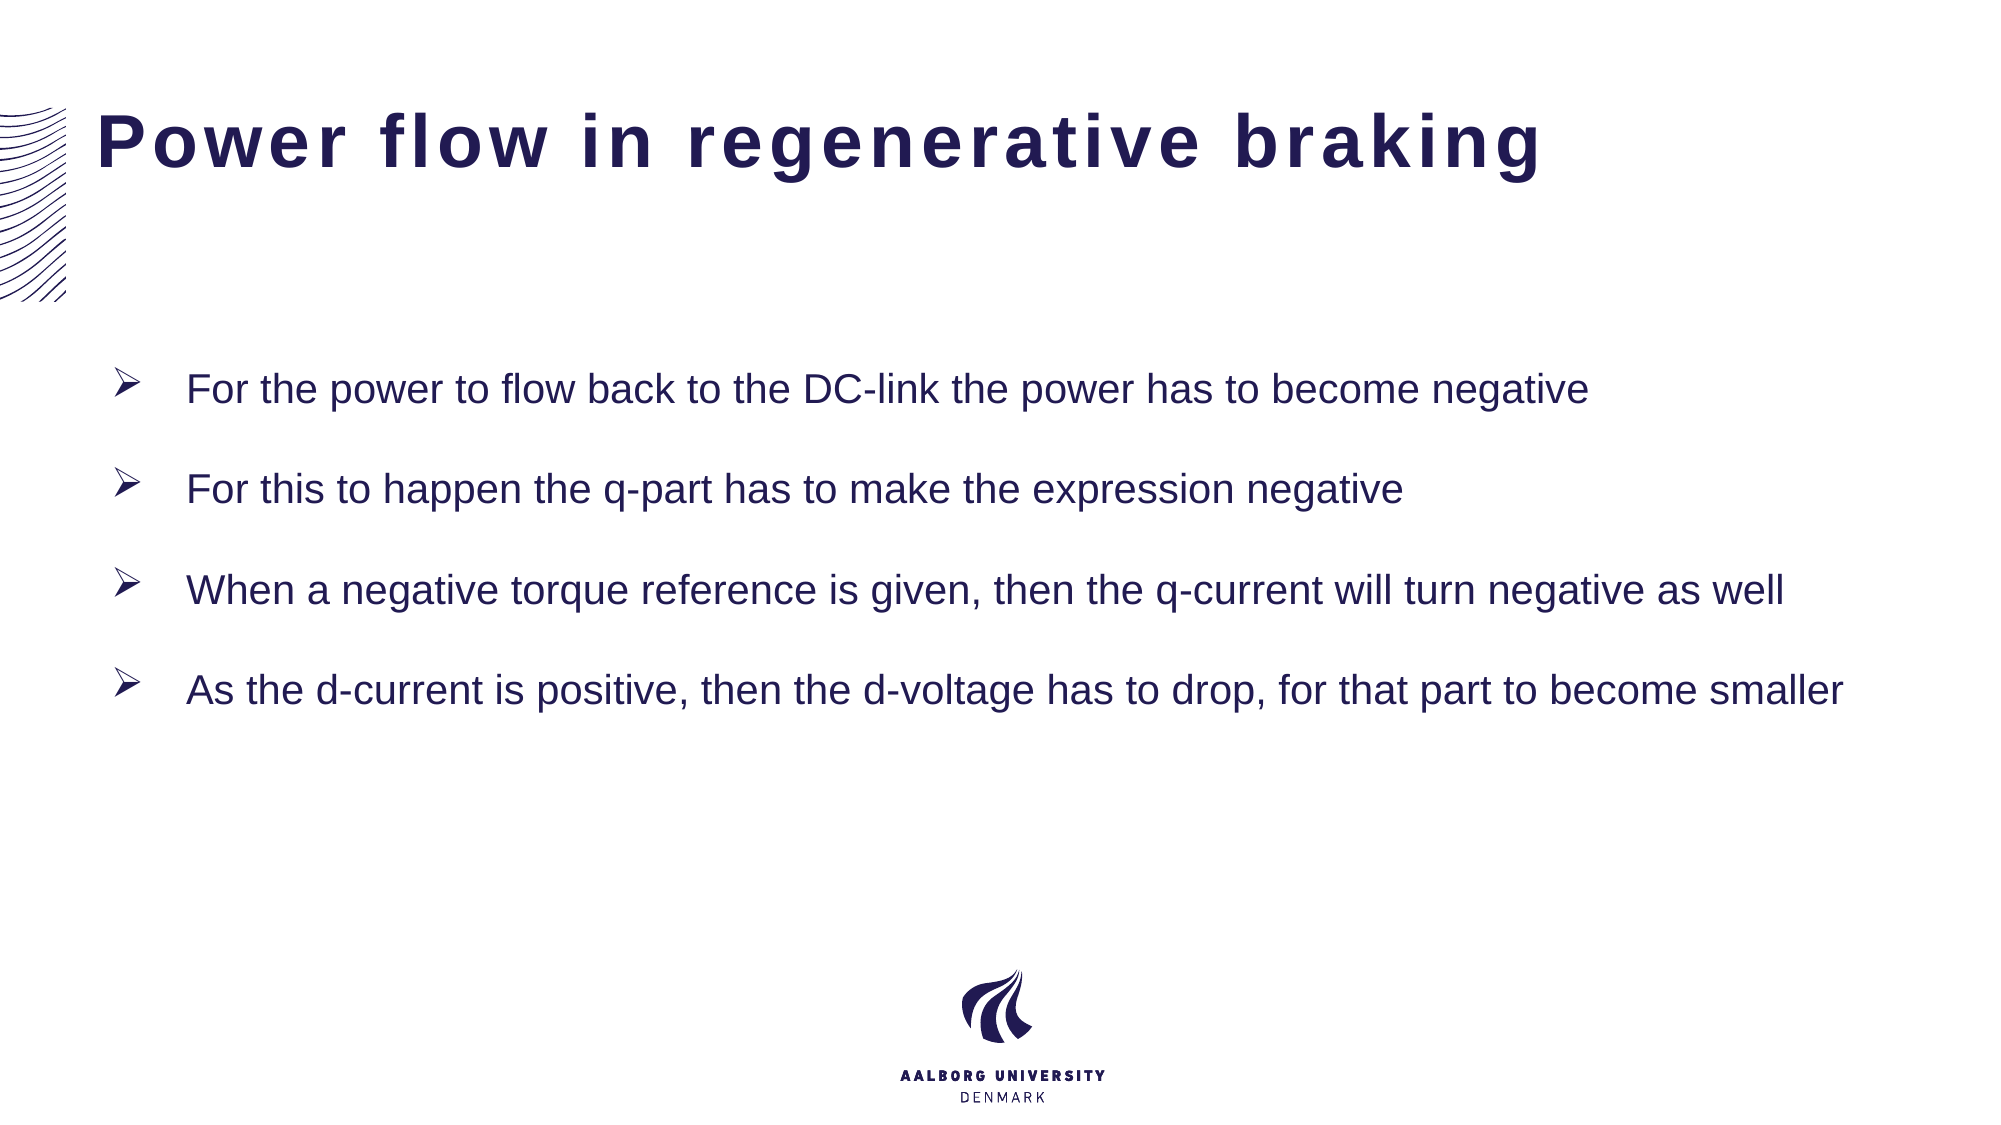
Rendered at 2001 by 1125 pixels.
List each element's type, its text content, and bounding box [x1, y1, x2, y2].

title Power flow in regenerative braking [96, 60, 1638, 303]
text_box For the power to flow back to the DC-link the power has to become negative For this to happen the q-part has to make the expression negative When a negative torque reference is given, then the q-current will turn negative as well As the d-current is positive, then the d-voltage has to drop, for that part to become smaller [96, 354, 1902, 1020]
